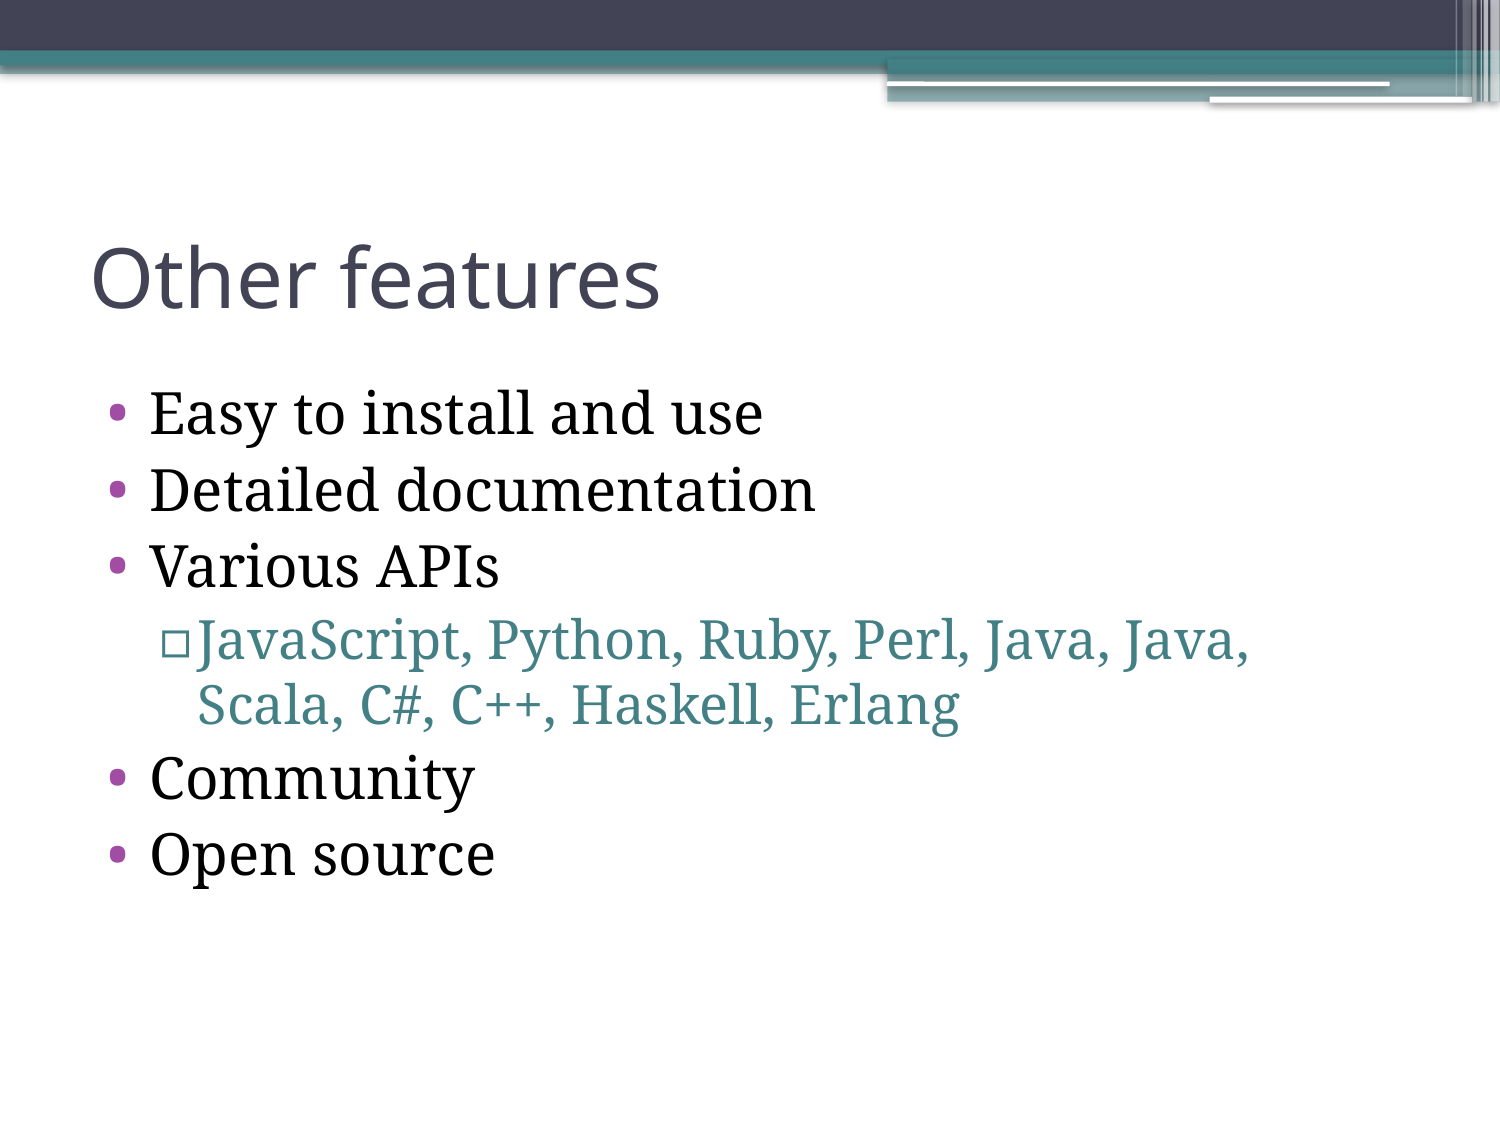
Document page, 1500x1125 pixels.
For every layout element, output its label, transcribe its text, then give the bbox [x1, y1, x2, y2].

list Easy to install and use Detailed documentation Various APIs JavaScript, Python, Ruby, Perl, Java, Java, Scala, C#, C++, Haskell, Erlang Community Open source [75, 368, 1425, 1079]
title Other features [75, 187, 1425, 363]
